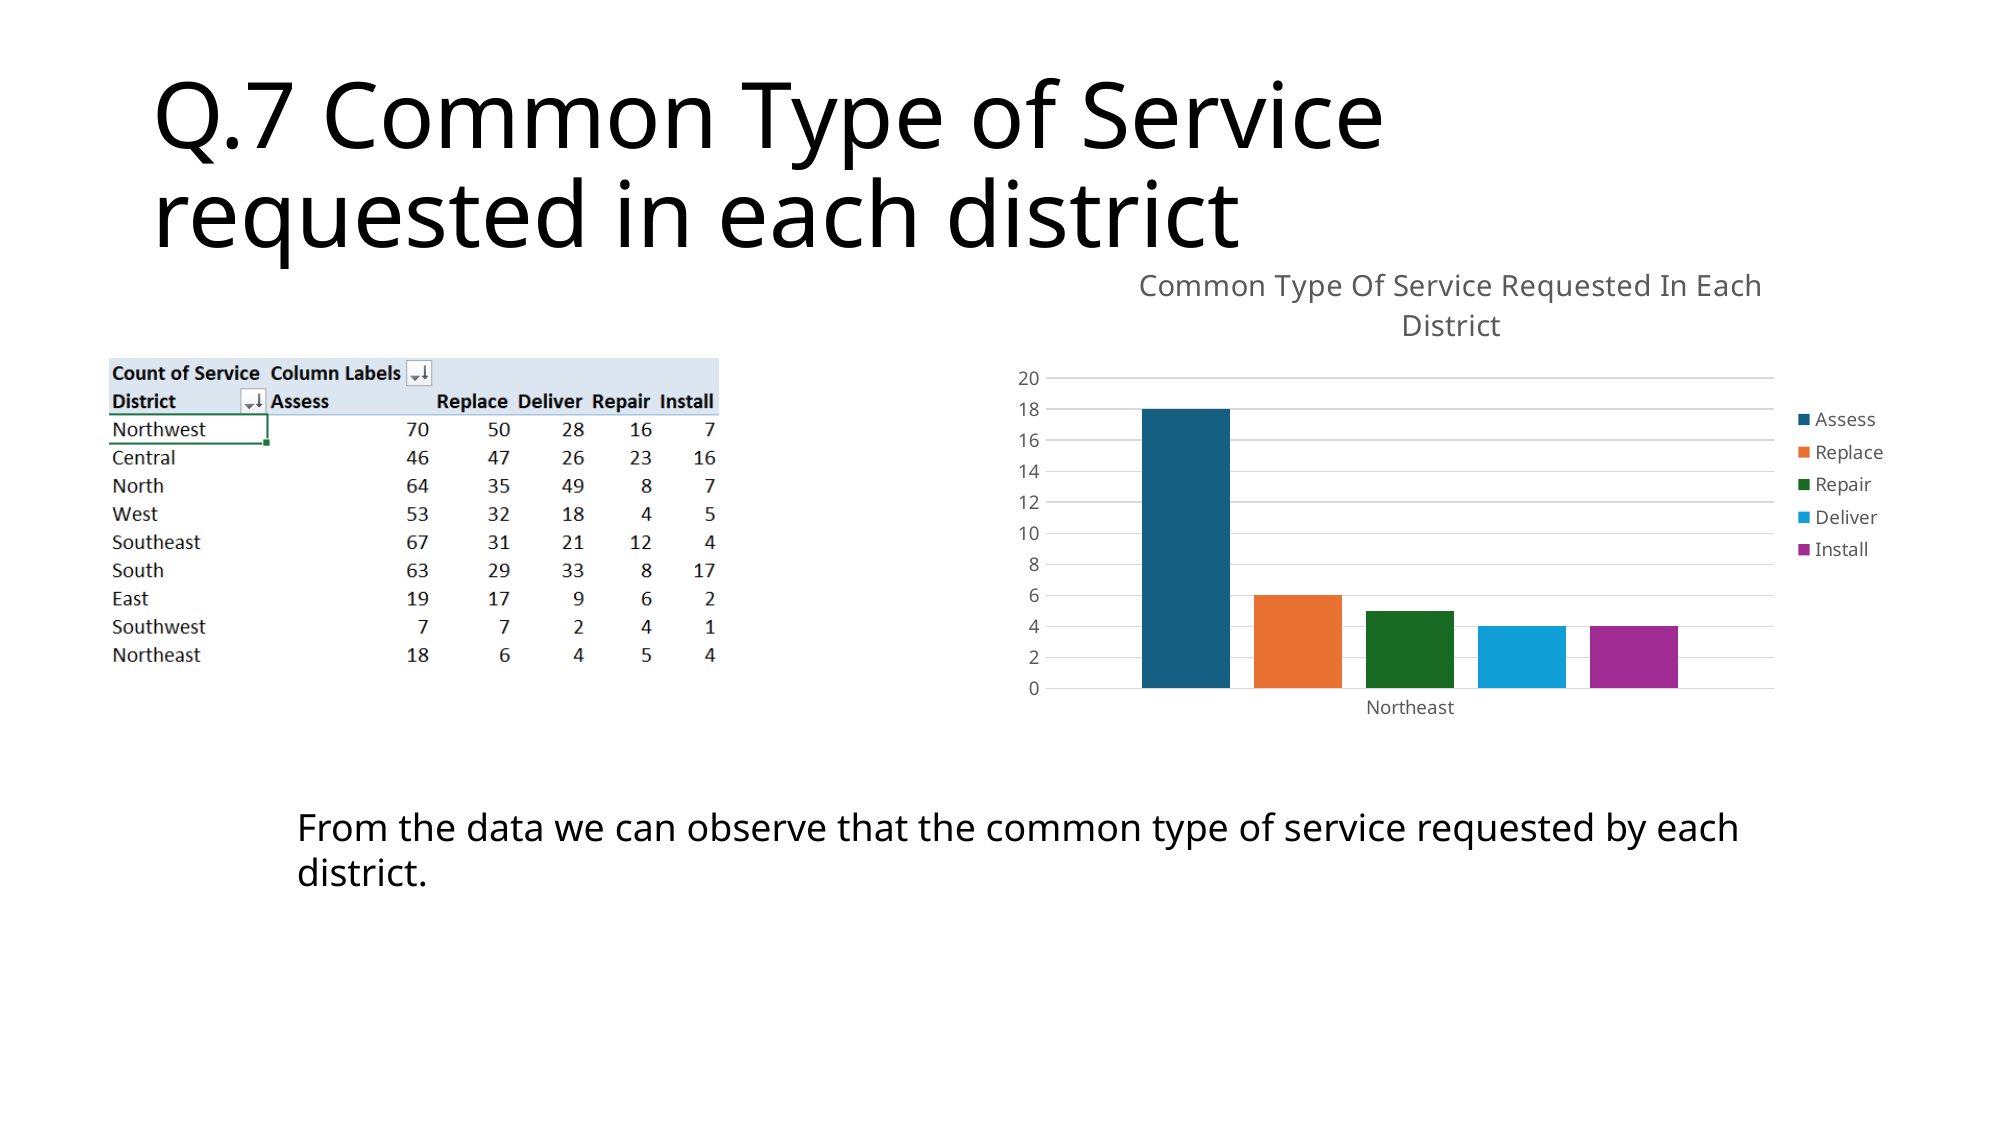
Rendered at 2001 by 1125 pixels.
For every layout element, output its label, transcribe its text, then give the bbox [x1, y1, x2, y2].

chart [999, 237, 1904, 732]
title Q.7 Common Type of Service requested in each district [137, 59, 1863, 278]
text_box From the data we can observe that the common type of service requested by each district. [282, 796, 1829, 902]
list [109, 357, 720, 666]
